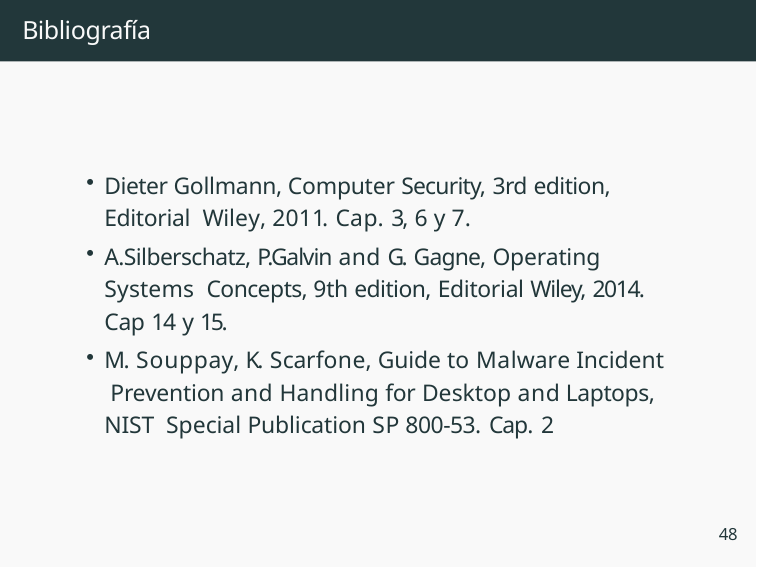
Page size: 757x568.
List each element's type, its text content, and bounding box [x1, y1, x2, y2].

title Bibliografía [20, 12, 156, 110]
slide_number 48 [712, 521, 743, 568]
text_box Dieter Gollmann, Computer Security, 3rd edition, Editorial Wiley, 2011. Cap. 3, 6 y 7. A.Silberschatz, P.Galvin and G. Gagne, Operating Systems Concepts, 9th edition, Editorial Wiley, 2014. Cap 14 y 15. M. Souppay, K. Scarfone, Guide to Malware Incident Prevention and Handling for Desktop and Laptops, NIST Special Publication SP 800-53. Cap. 2 [84, 164, 685, 439]
